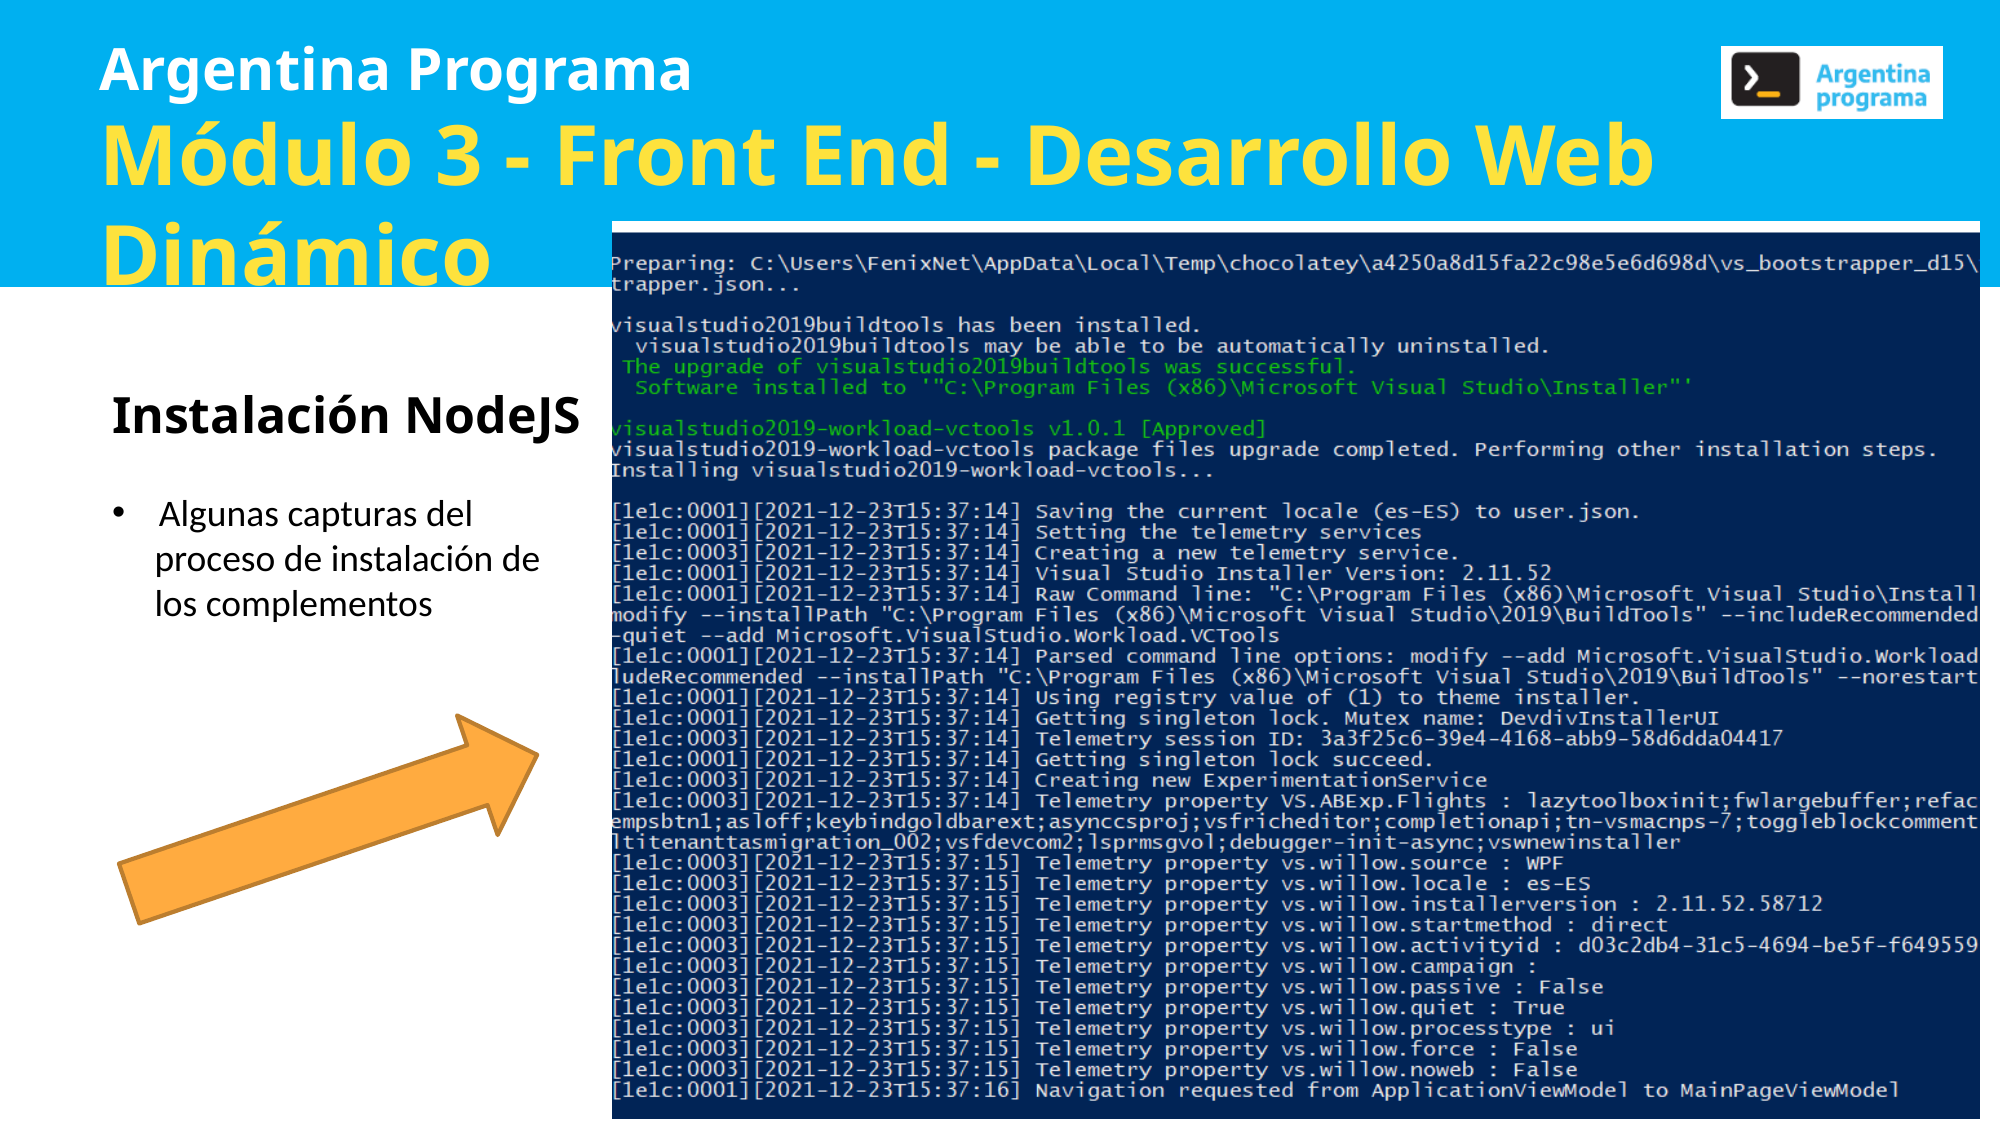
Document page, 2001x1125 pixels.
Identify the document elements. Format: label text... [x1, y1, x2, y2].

picture [612, 222, 1980, 1119]
text_box [116, 713, 540, 926]
text_box Argentina Programa Módulo 3 - Front End - Desarrollo Web Dinámico [92, 24, 1901, 222]
text_box [0, 0, 2000, 287]
text_box Instalación NodeJS Algunas capturas del proceso de instalación de los complementos [92, 312, 607, 696]
picture [1722, 47, 1942, 118]
